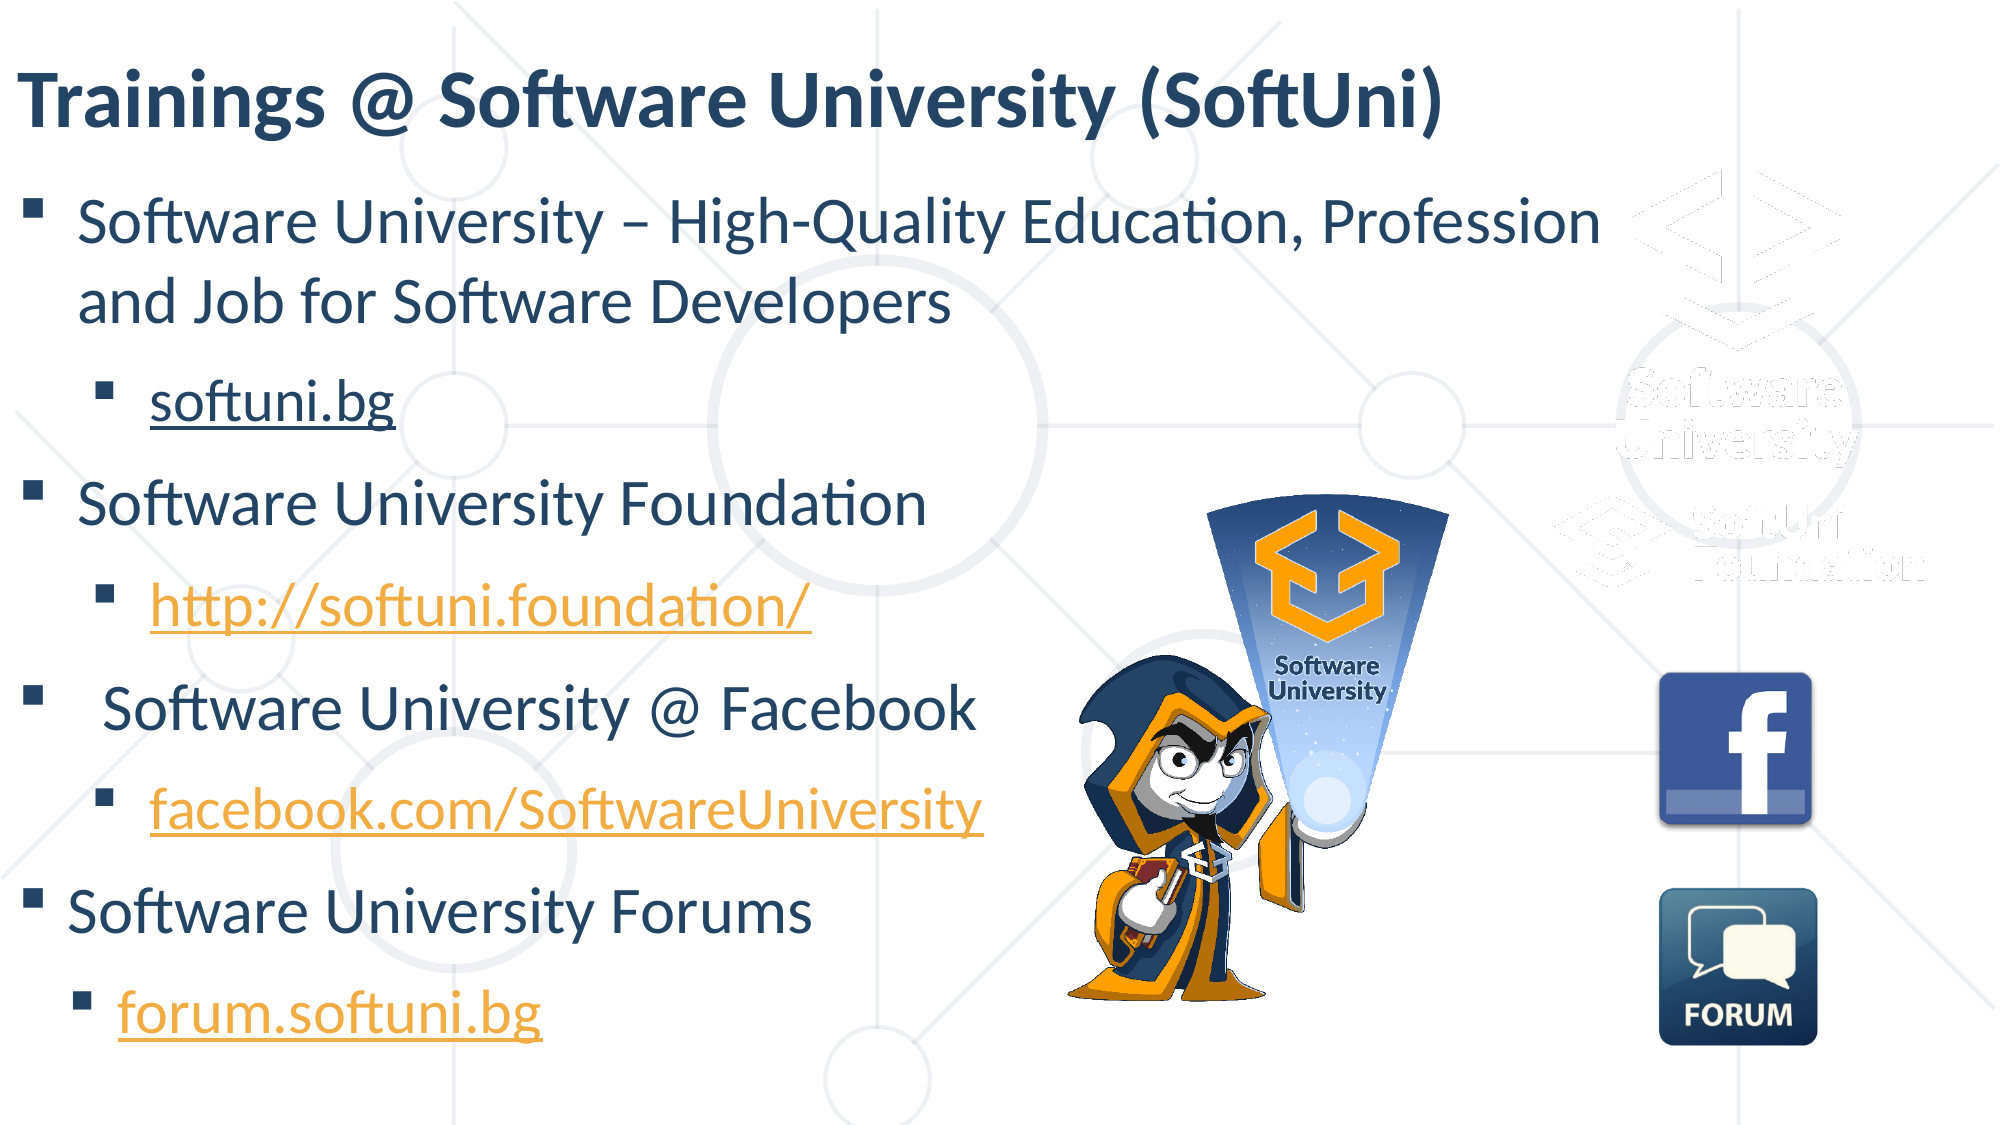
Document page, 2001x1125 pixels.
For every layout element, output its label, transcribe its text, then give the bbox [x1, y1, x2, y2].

title Trainings @ Software University (SoftUni) [0, 16, 1489, 170]
list Software University – High-Quality Education, Profession and Job for Software Developers softuni.bg Software University Foundation http://softuni.foundation/ Software University @ Facebook facebook.com/SoftwareUniversity Software University Forums forum.softuni.bg [0, 170, 1688, 1096]
picture [1652, 666, 1818, 834]
picture [1658, 887, 1818, 1047]
picture [1032, 447, 1484, 1048]
picture [1612, 170, 1859, 474]
picture [1551, 495, 1925, 589]
